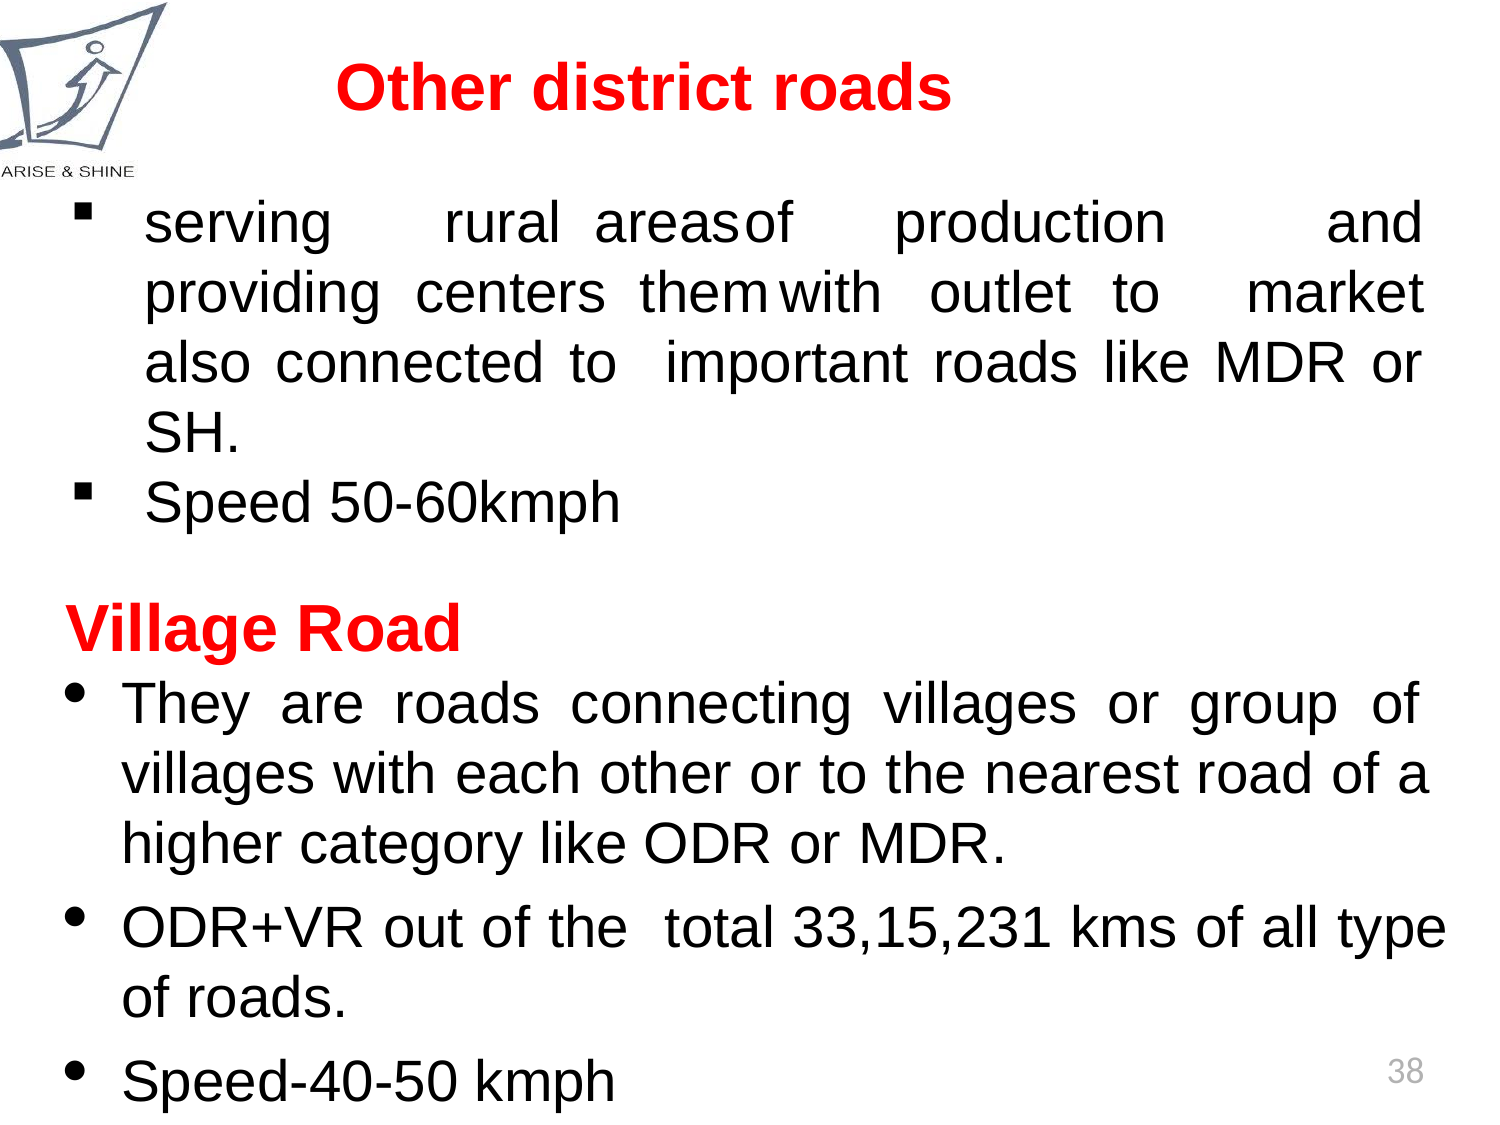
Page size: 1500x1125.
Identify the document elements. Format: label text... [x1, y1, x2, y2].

picture [0, 2, 175, 181]
text_box Village Road They are roads connecting villages or group of villages with each other or to the nearest road of a higher category like ODR or MDR. ODR+VR out of the total 33,15,231 kms of all type of roads. Speed-40-50 kmph [62, 585, 1450, 1033]
text_box 38 [1079, 1046, 1425, 1103]
text_box Other district roads [295, 22, 1006, 131]
text_box serving rural areas of production and providing centers them with outlet to market also connected to important roads like MDR or SH. Speed 50-60kmph [11, 184, 1425, 523]
